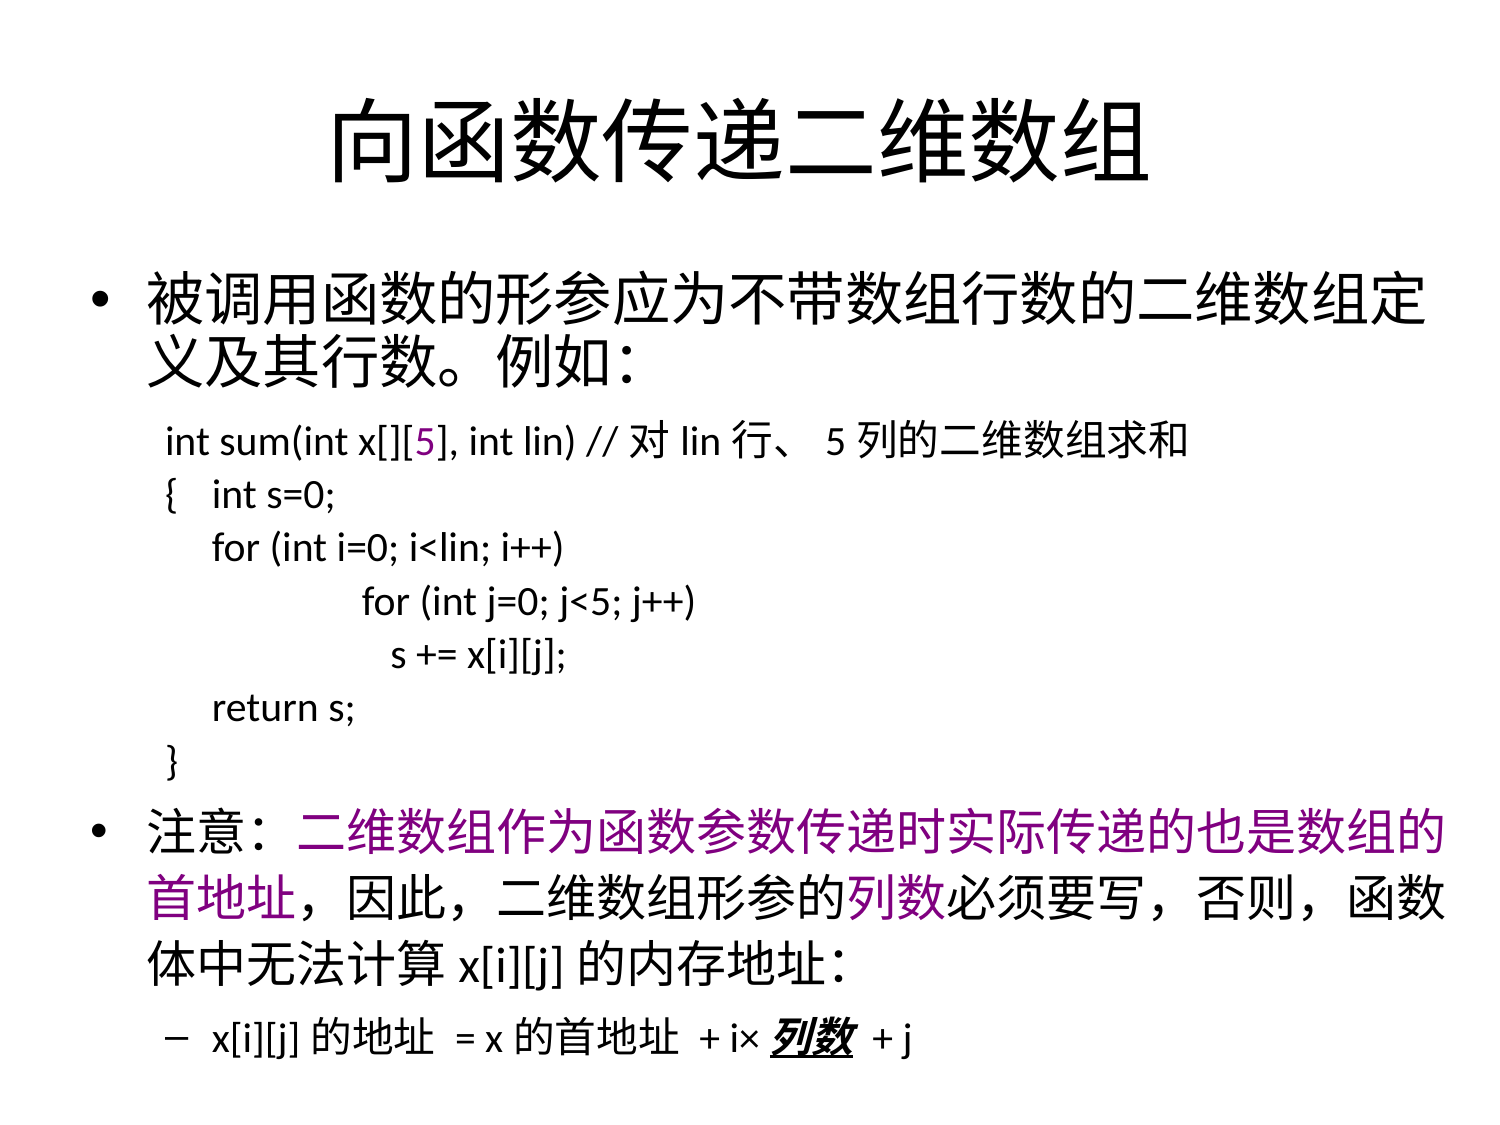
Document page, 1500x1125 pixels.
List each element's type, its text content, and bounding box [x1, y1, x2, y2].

title 向函数传递二维数组 [75, 45, 1425, 233]
list 被调用函数的形参应为不带数组行数的二维数组定义及其行数。例如： int sum(int x[][5], int lin) //对lin行、5列的二维数组求和 { int s=0; for (int i=0; i<lin; i++) for (int j=0; j<5; j++) s += x[i][j]; return s; } 注意：二维数组作为函数参数传递时实际传递的也是数组的首地址，因此，二维数组形参的列数必须要写，否则，函数体中无法计算x[i][j]的内存地址： x[i][j]的地址 = x的首地址 + i×列数 + j [75, 262, 1471, 1094]
